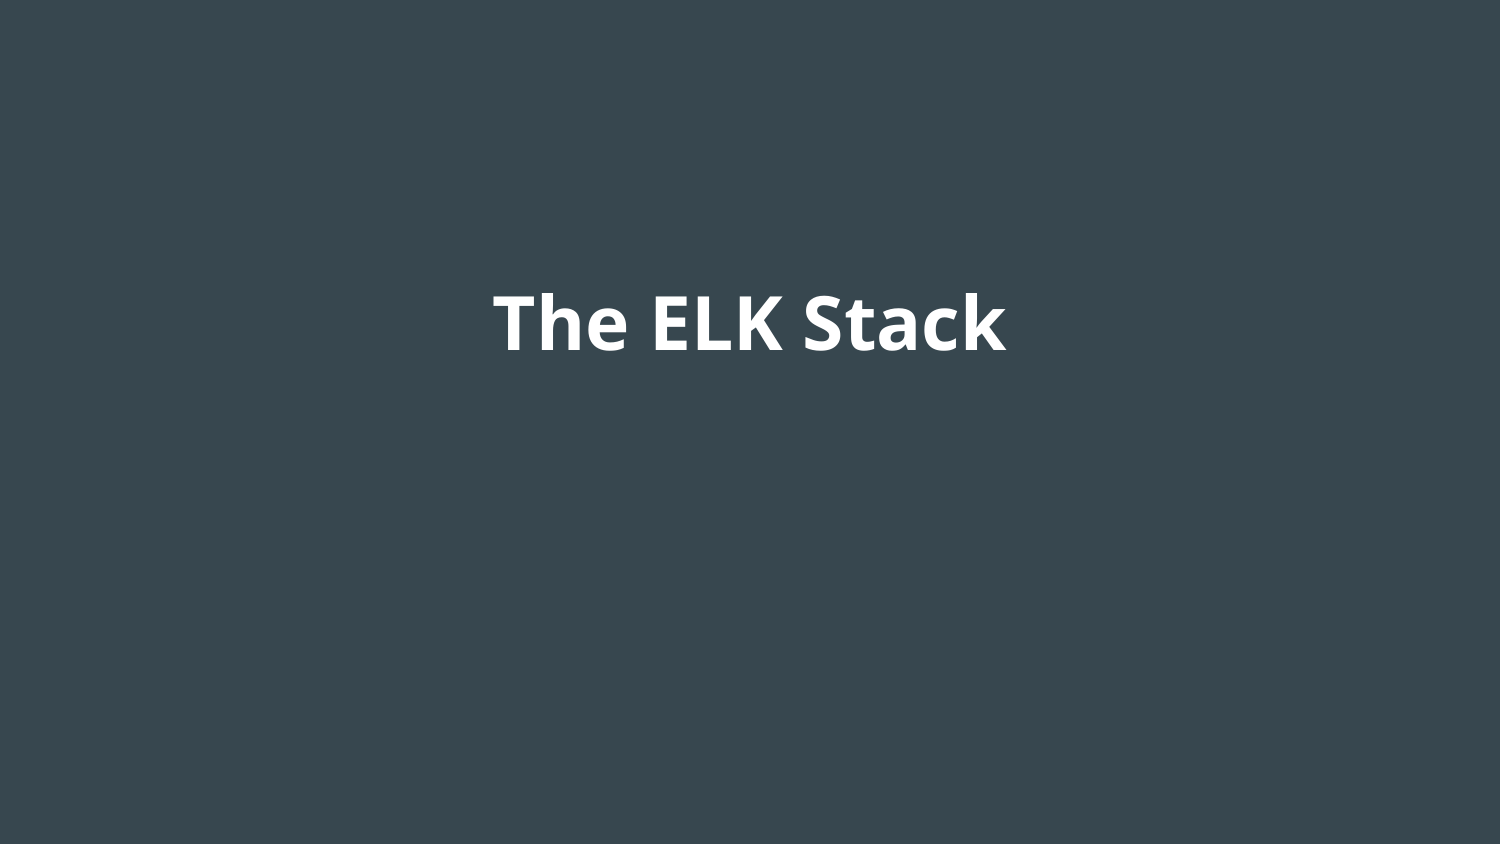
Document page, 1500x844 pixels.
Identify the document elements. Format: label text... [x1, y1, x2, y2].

title The ELK Stack [51, 260, 1449, 355]
